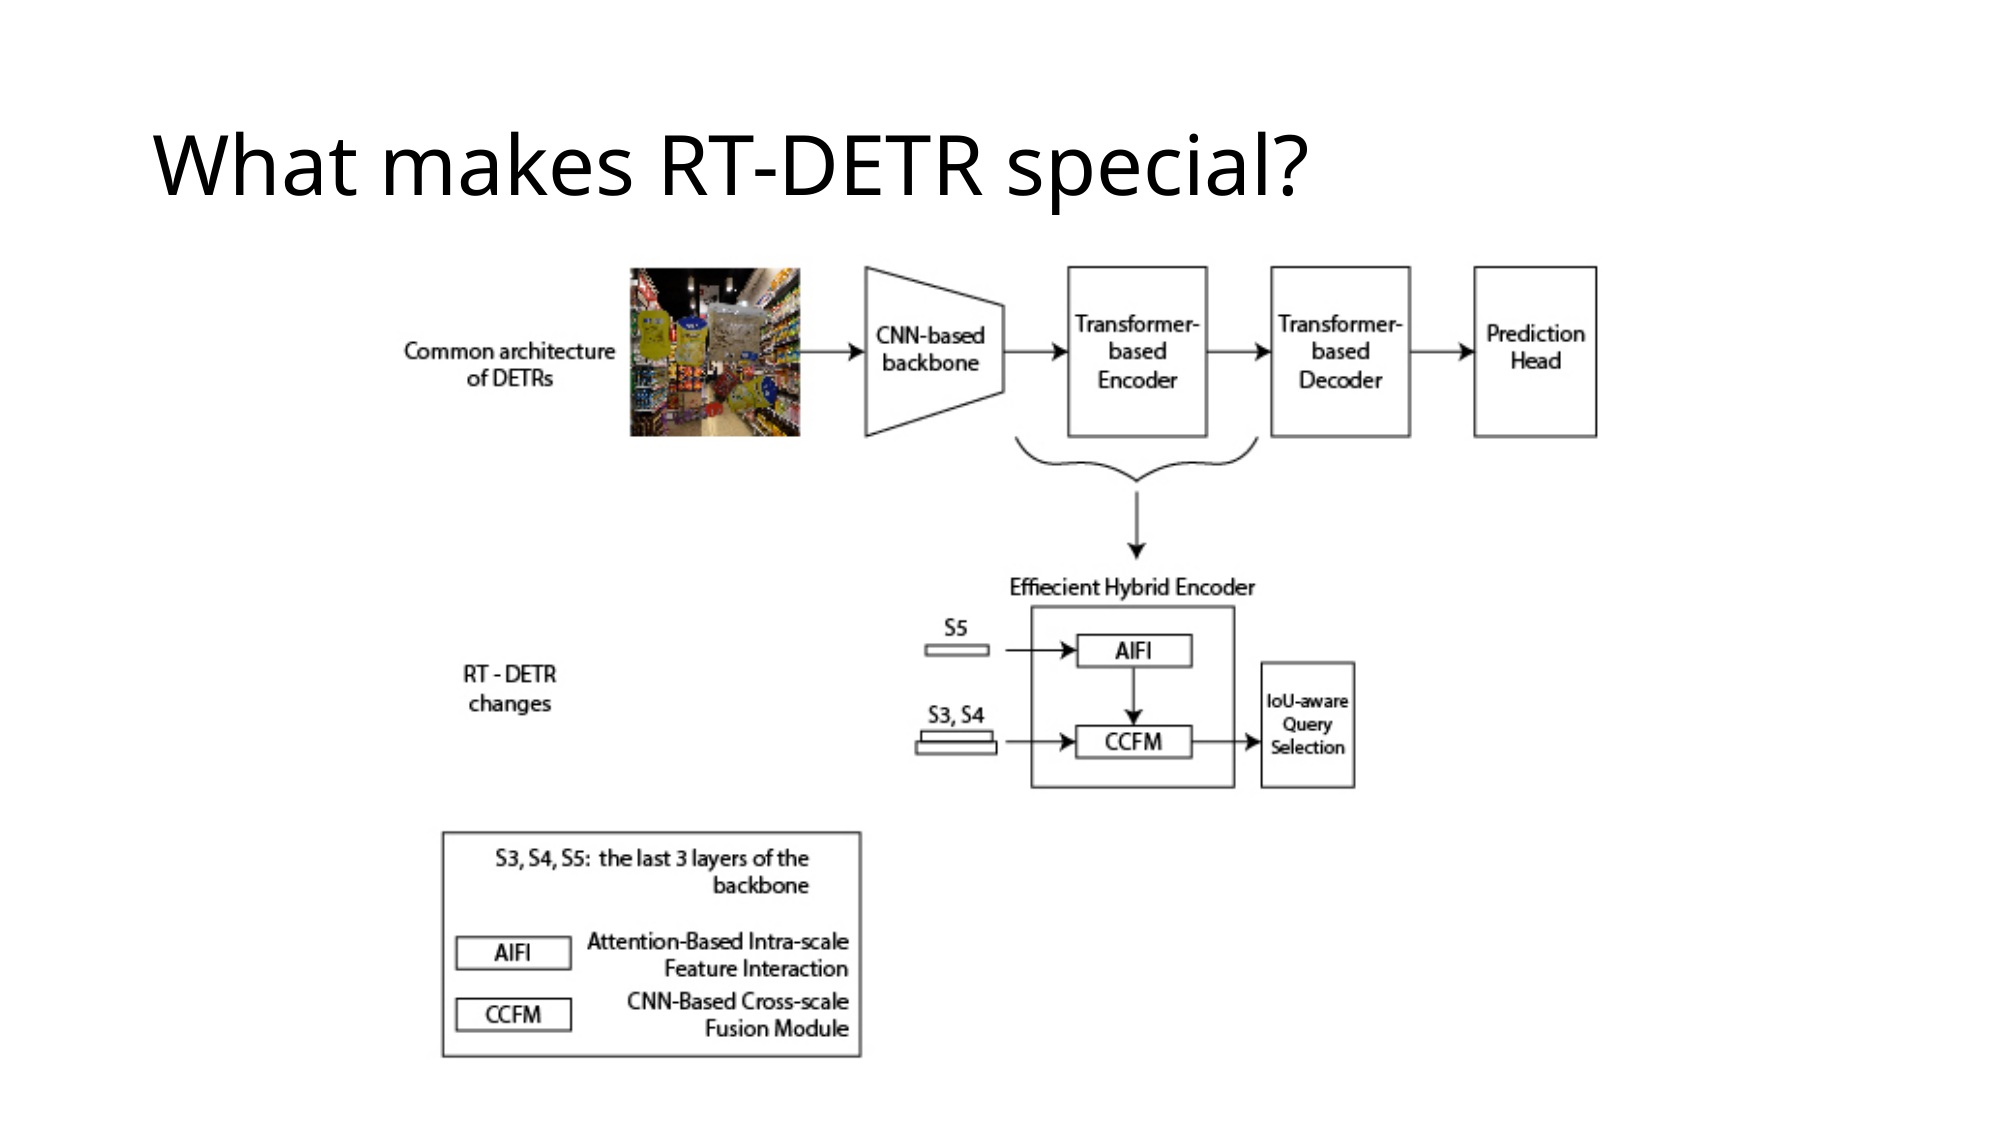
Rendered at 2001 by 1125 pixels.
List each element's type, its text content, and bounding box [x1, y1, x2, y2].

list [380, 224, 1620, 1103]
title What makes RT-DETR special? [137, 59, 1863, 278]
